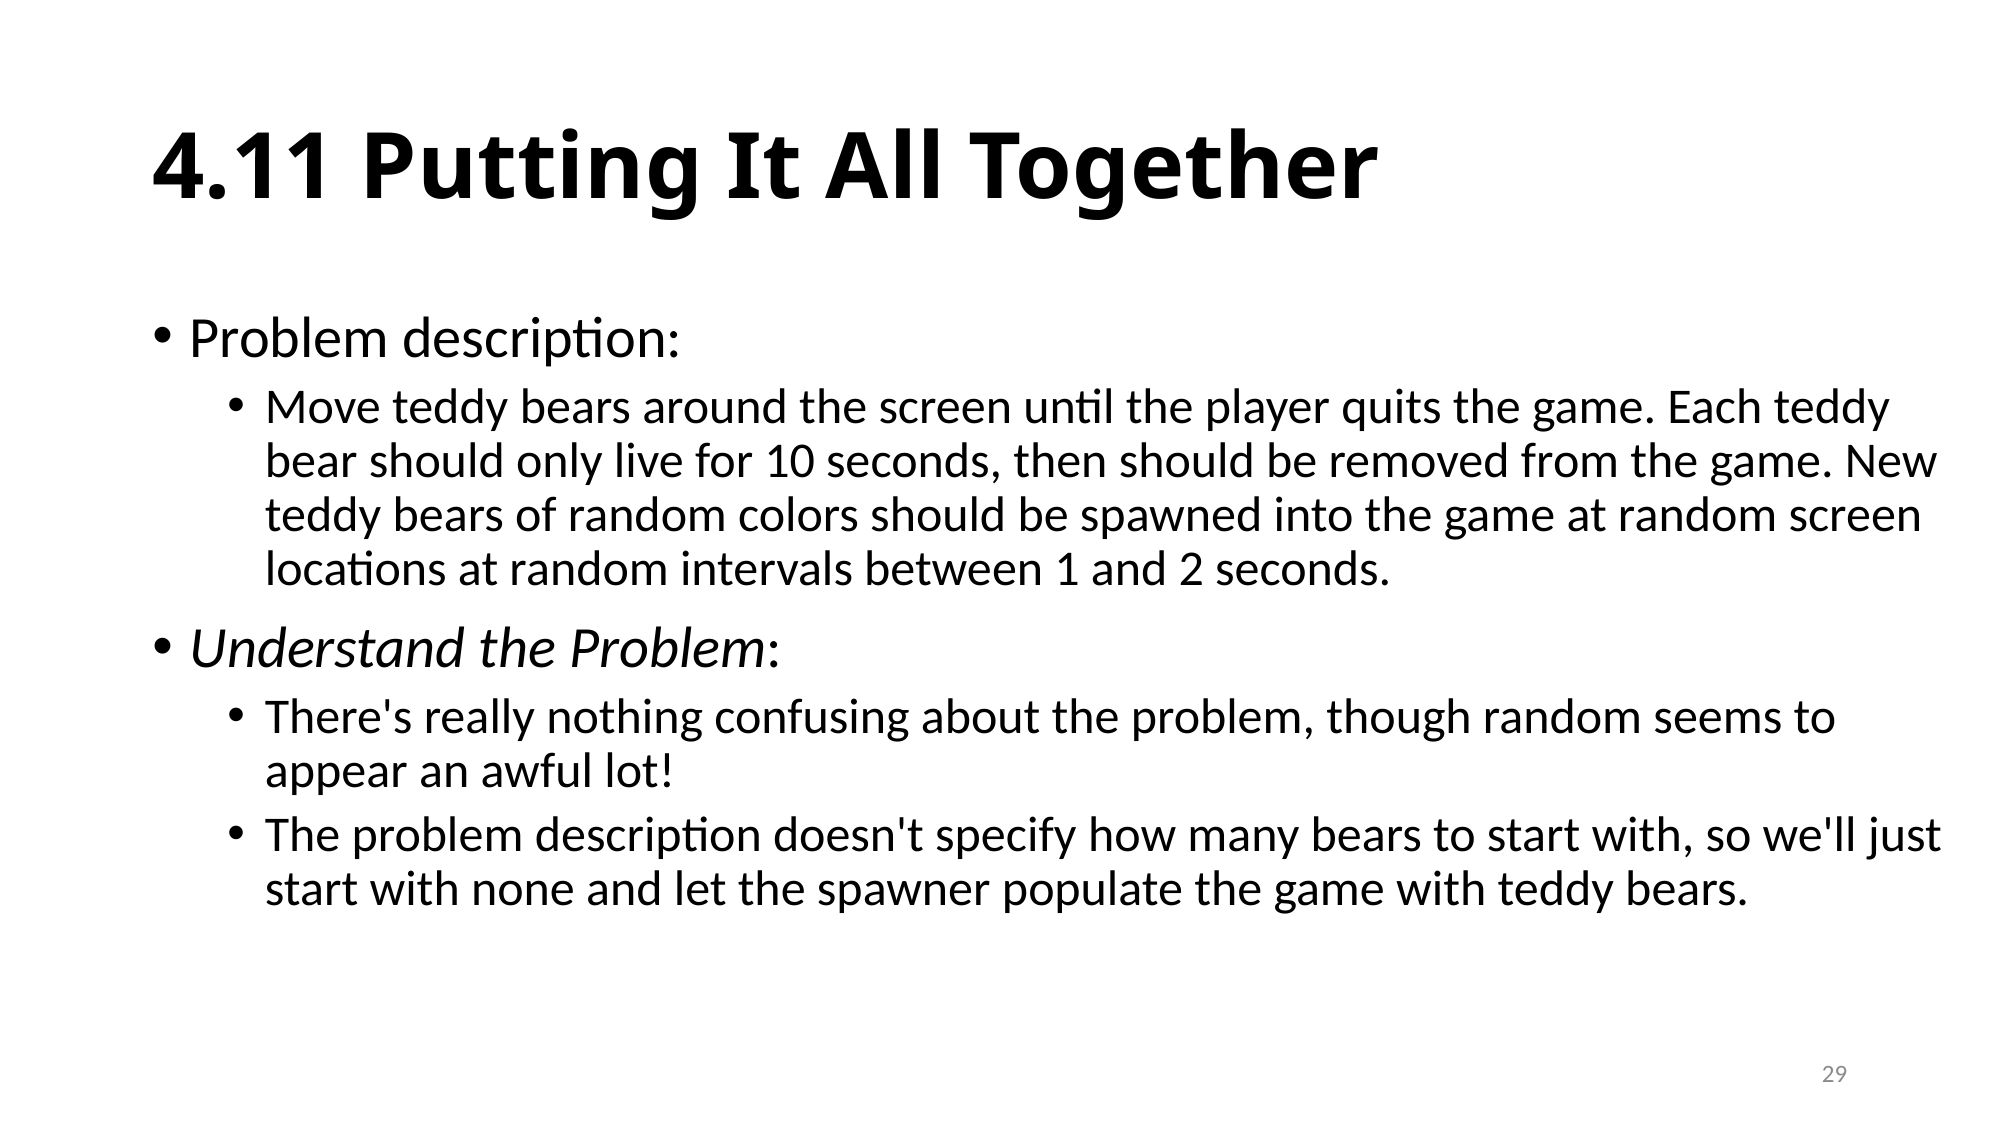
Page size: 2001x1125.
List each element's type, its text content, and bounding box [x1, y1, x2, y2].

slide_number 29 [1412, 1042, 1863, 1103]
list Problem description: Move teddy bears around the screen until the player quits the game. Each teddy bear should only live for 10 seconds, then should be removed from the game. New teddy bears of random colors should be spawned into the game at random screen locations at random intervals between 1 and 2 seconds. Understand the Problem: There's really nothing confusing about the problem, though random seems to appear an awful lot! The problem description doesn't specify how many bears to start with, so we'll just start with none and let the spawner populate the game with teddy bears. [137, 299, 1969, 1090]
title 4.11 Putting It All Together [137, 59, 1863, 278]
